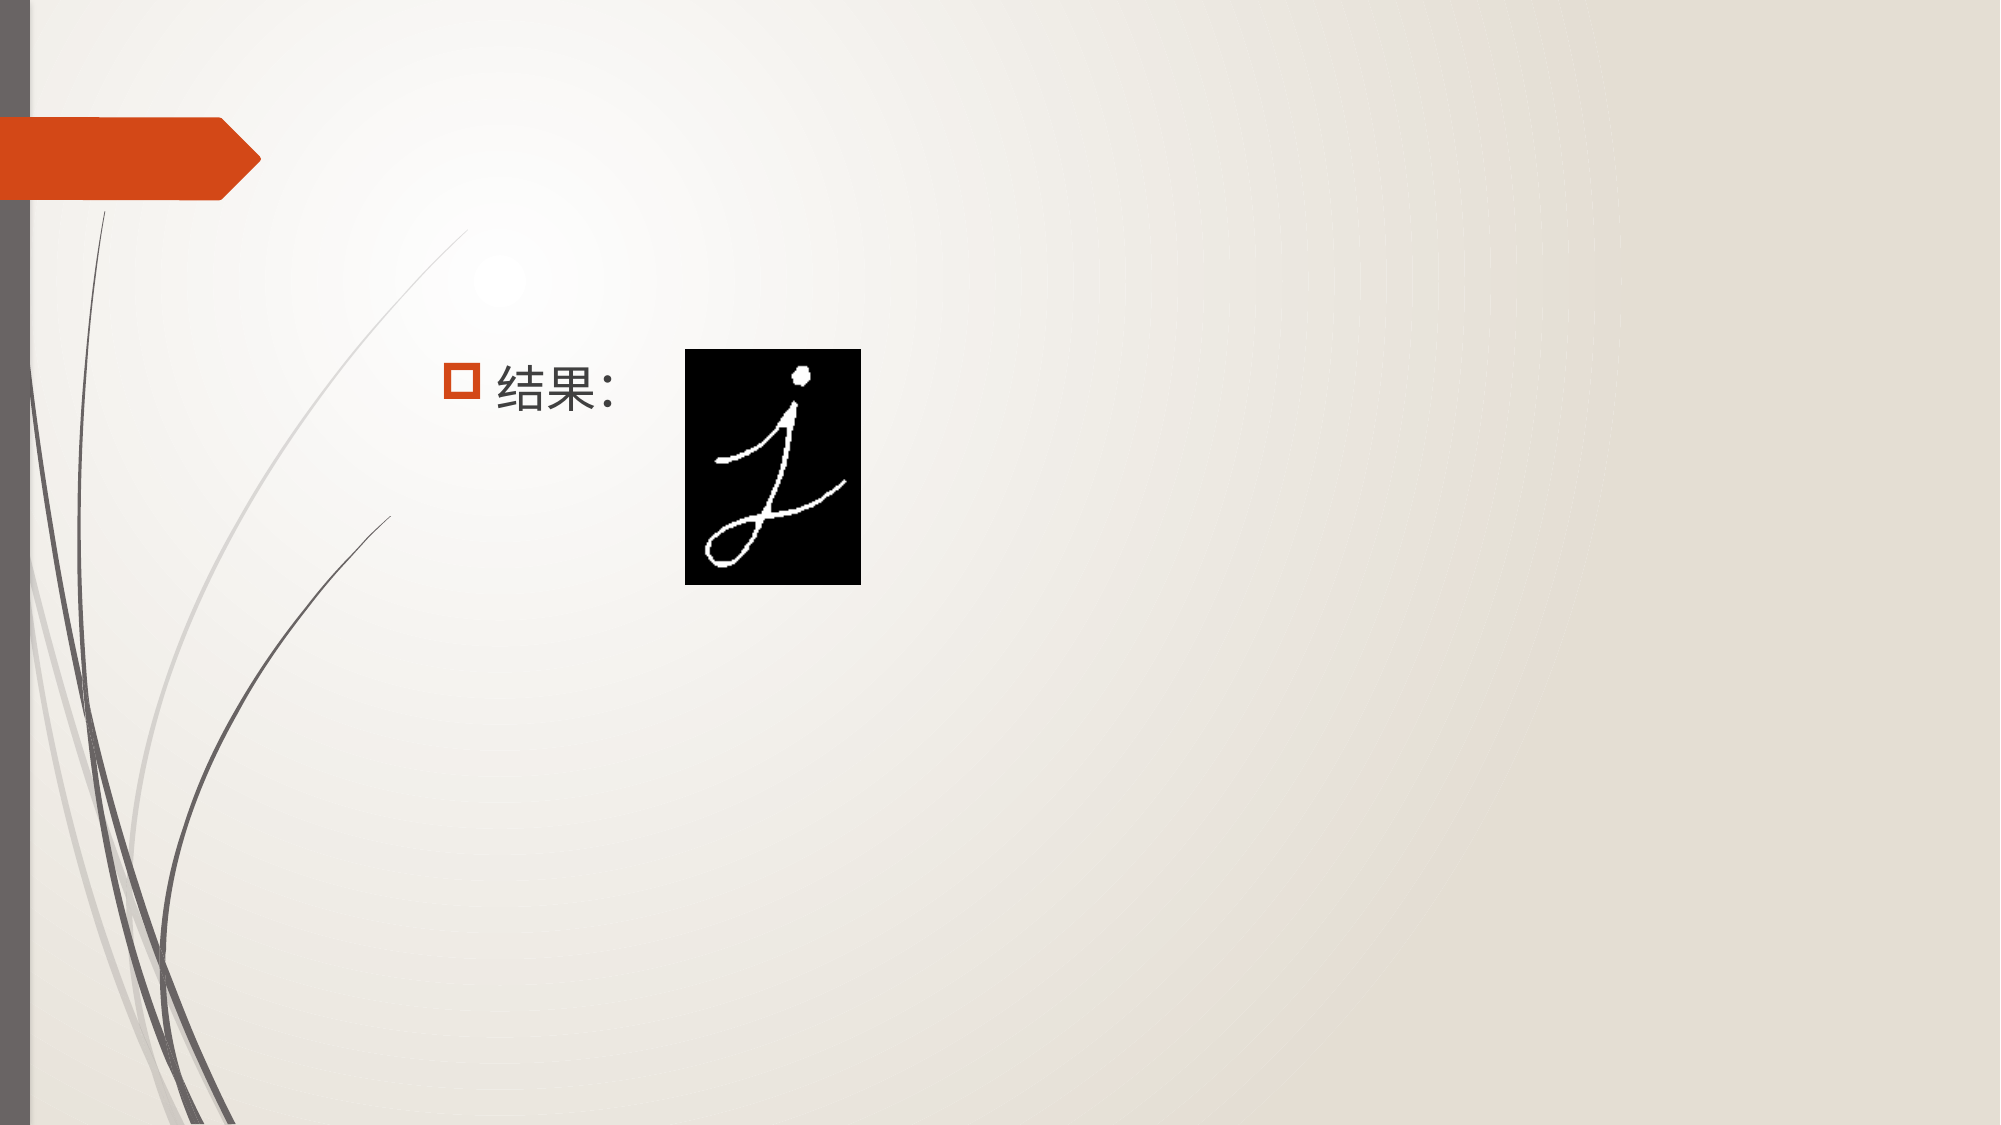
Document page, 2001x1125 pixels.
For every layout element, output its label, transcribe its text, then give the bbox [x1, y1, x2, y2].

picture [685, 349, 861, 585]
list 结果： [424, 350, 1888, 970]
